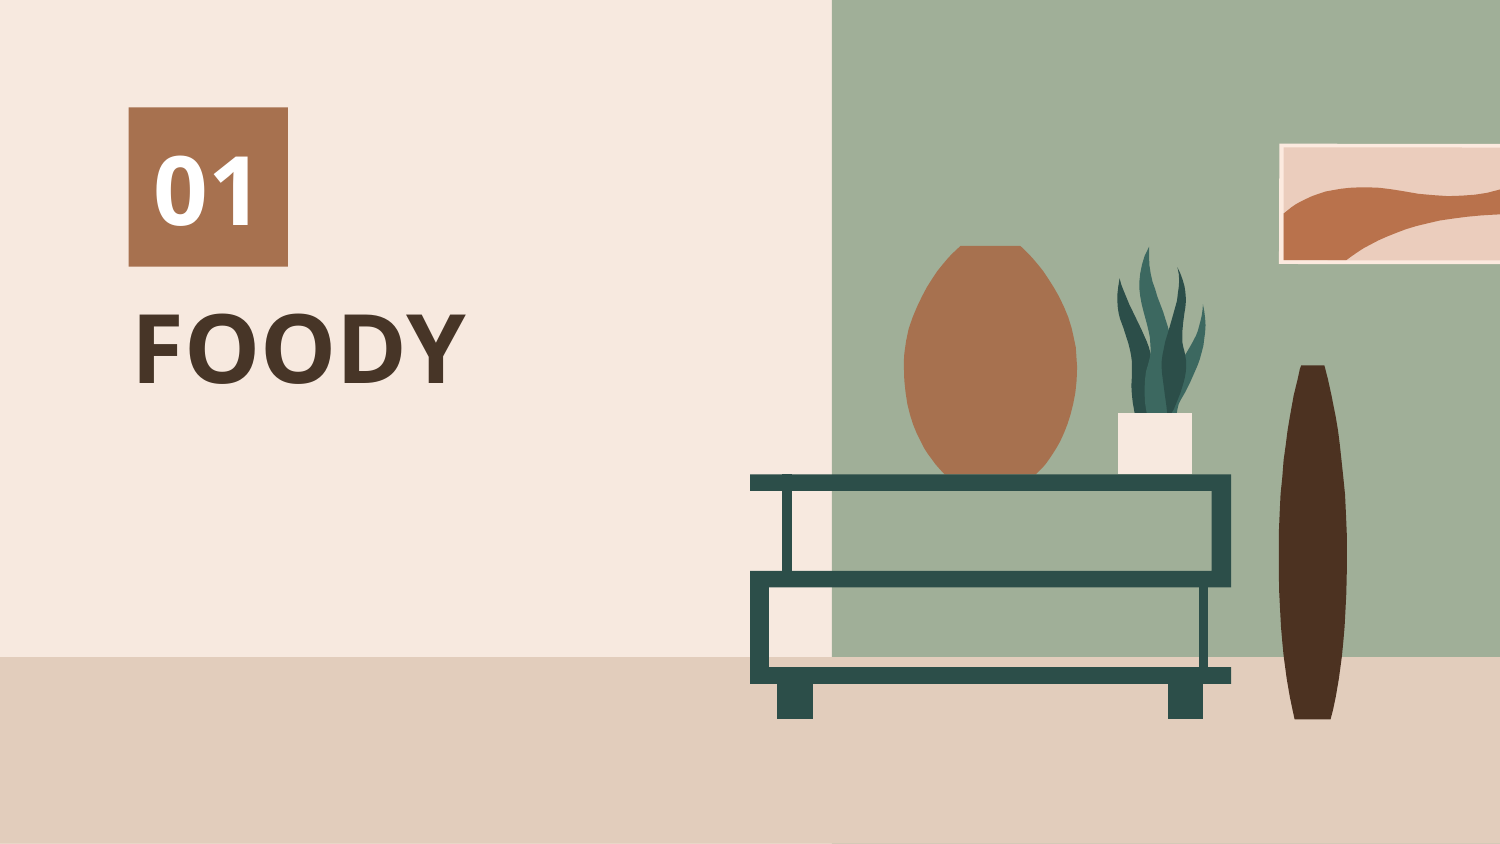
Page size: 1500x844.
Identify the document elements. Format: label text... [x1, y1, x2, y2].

title FOODY [116, 273, 861, 542]
title 01 [128, 107, 288, 267]
